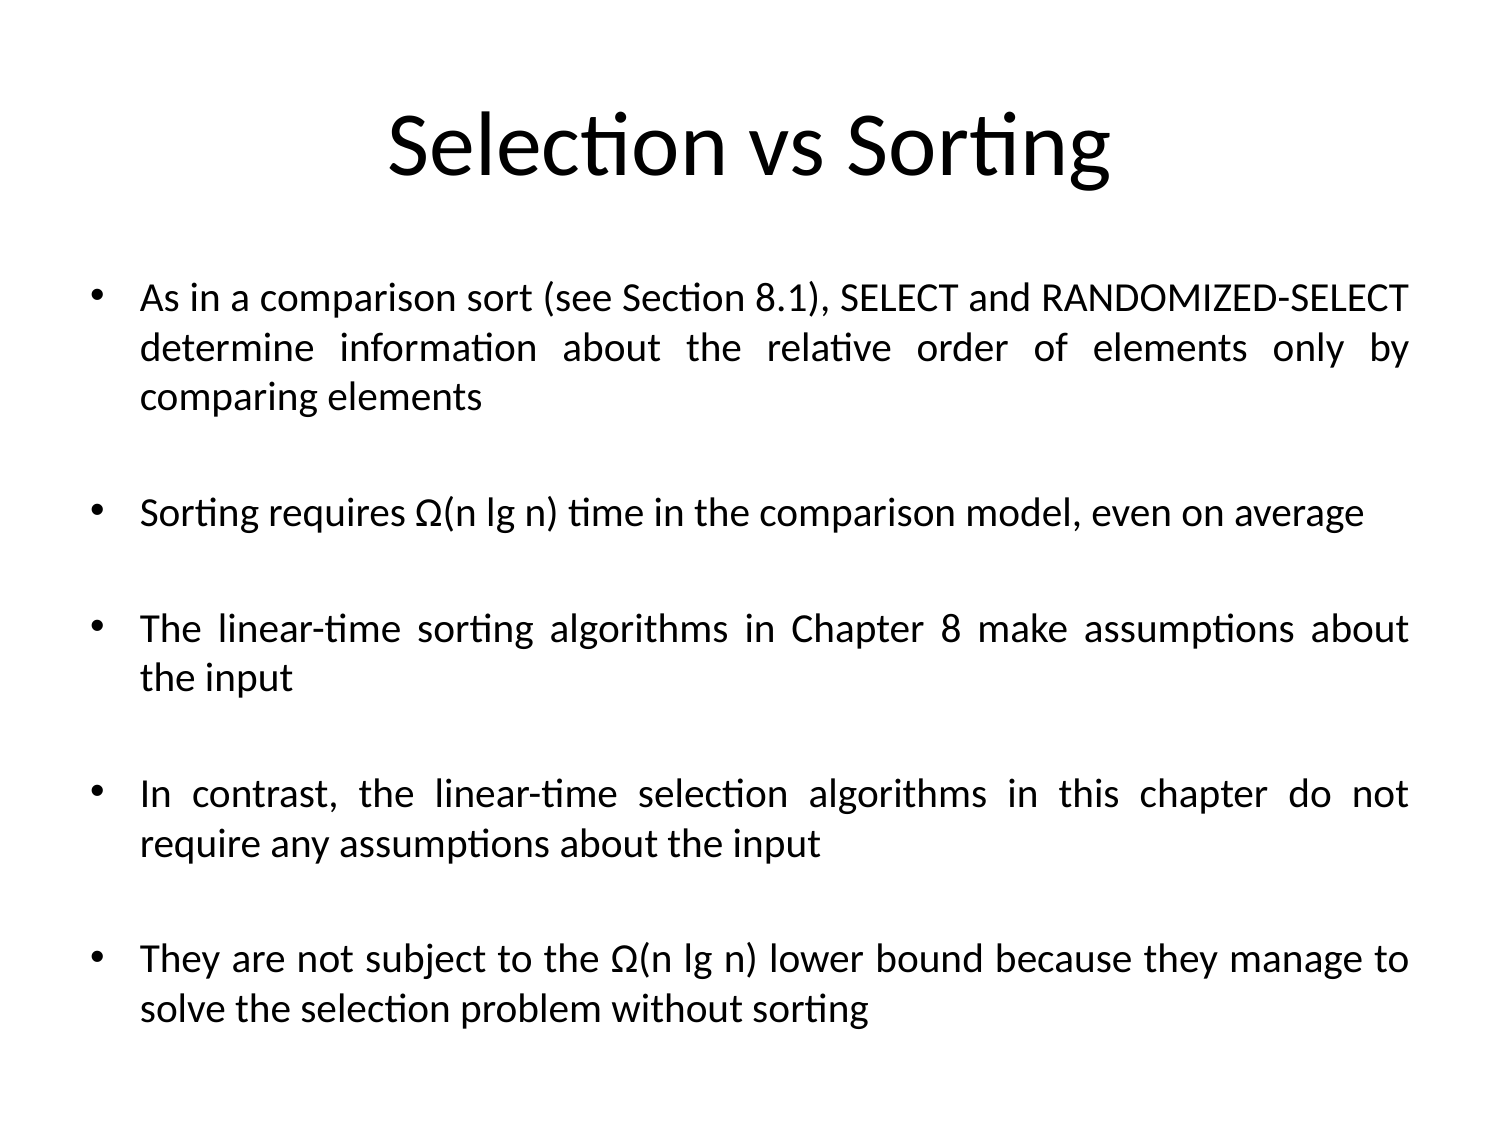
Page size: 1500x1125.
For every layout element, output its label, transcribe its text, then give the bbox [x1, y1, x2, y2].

list As in a comparison sort (see Section 8.1), SELECT and RANDOMIZED-SELECT determine information about the relative order of elements only by comparing elements Sorting requires Ω(n lg n) time in the comparison model, even on average The linear-time sorting algorithms in Chapter 8 make assumptions about the input In contrast, the linear-time selection algorithms in this chapter do not require any assumptions about the input They are not subject to the Ω(n lg n) lower bound because they manage to solve the selection problem without sorting [75, 262, 1425, 1050]
title Selection vs Sorting [75, 45, 1425, 233]
